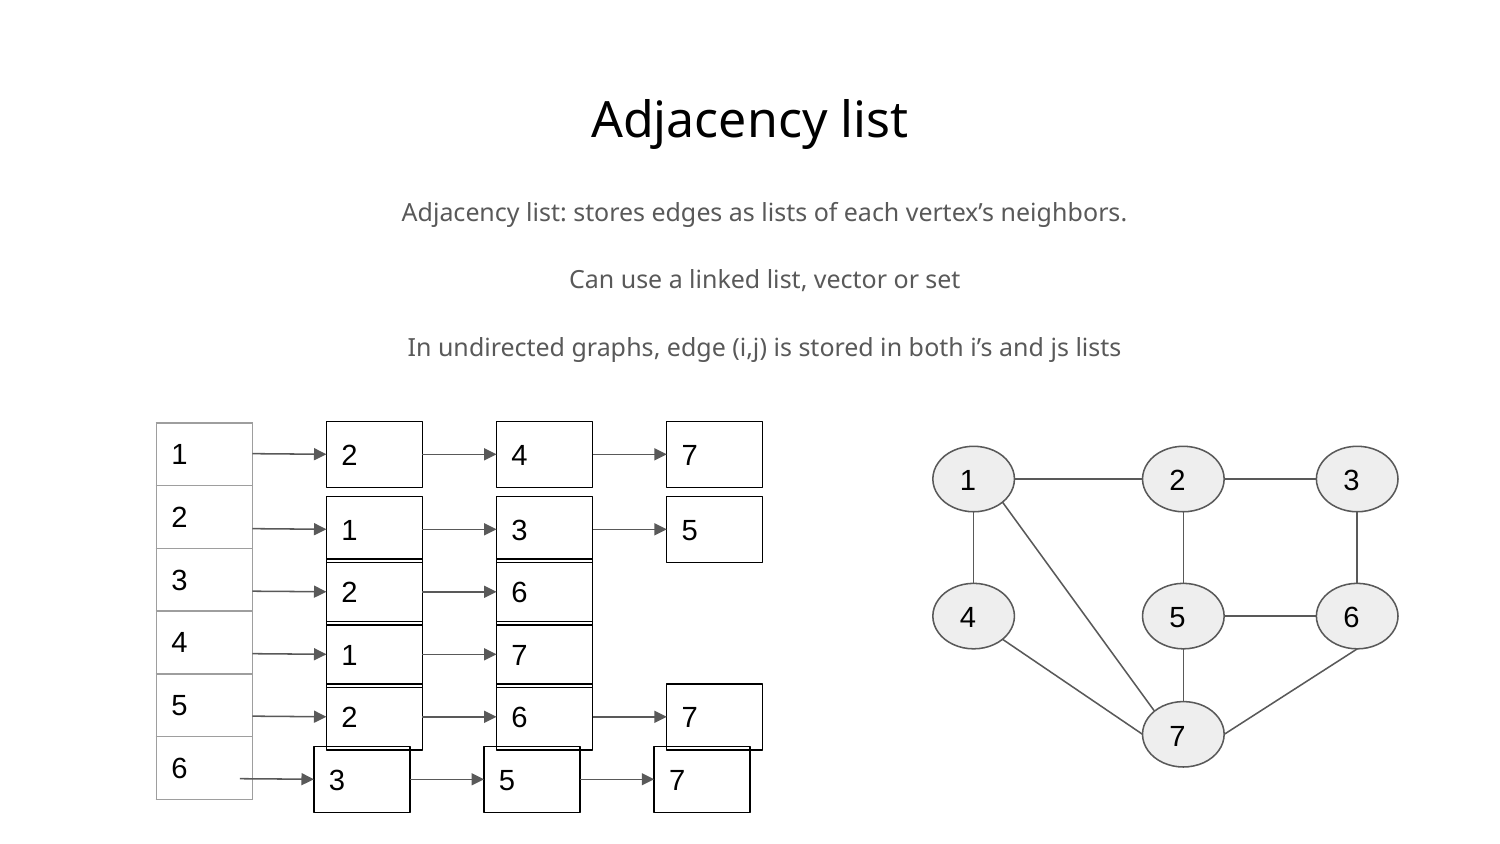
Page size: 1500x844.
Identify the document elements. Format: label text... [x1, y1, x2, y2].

table_cell 4 [157, 612, 252, 673]
title Adjacency list [51, 72, 1449, 167]
table_cell 5 [157, 675, 252, 736]
text_box 3 [496, 496, 593, 558]
table_cell 6 [157, 737, 252, 799]
text_box 2 [326, 558, 423, 621]
table_cell 3 [157, 549, 252, 610]
table_header 1 [157, 424, 252, 485]
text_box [1223, 648, 1358, 735]
text_box 7 [654, 746, 751, 813]
list Adjacency list: stores edges as lists of each vertex’s neighbors. Can use a linked list, vector or set In undirected graphs, edge (i,j) is stored in both i’s and js lists [51, 176, 1480, 394]
text_box 6 [496, 558, 593, 621]
text_box 3 [313, 746, 410, 813]
text_box 7 [496, 621, 593, 683]
text_box 4 [496, 421, 593, 488]
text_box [1002, 501, 1155, 712]
text_box 5 [666, 496, 763, 563]
text_box 2 [326, 683, 423, 750]
text_box 2 [326, 421, 423, 488]
table_cell 2 [157, 486, 252, 548]
text_box 1 [326, 621, 423, 683]
text_box 7 [1144, 743, 1223, 768]
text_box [932, 445, 1399, 735]
text_box 7 [666, 683, 763, 750]
text_box 6 [496, 683, 593, 750]
text_box 7 [666, 421, 763, 488]
text_box 1 [326, 496, 423, 558]
text_box 5 [484, 746, 581, 813]
